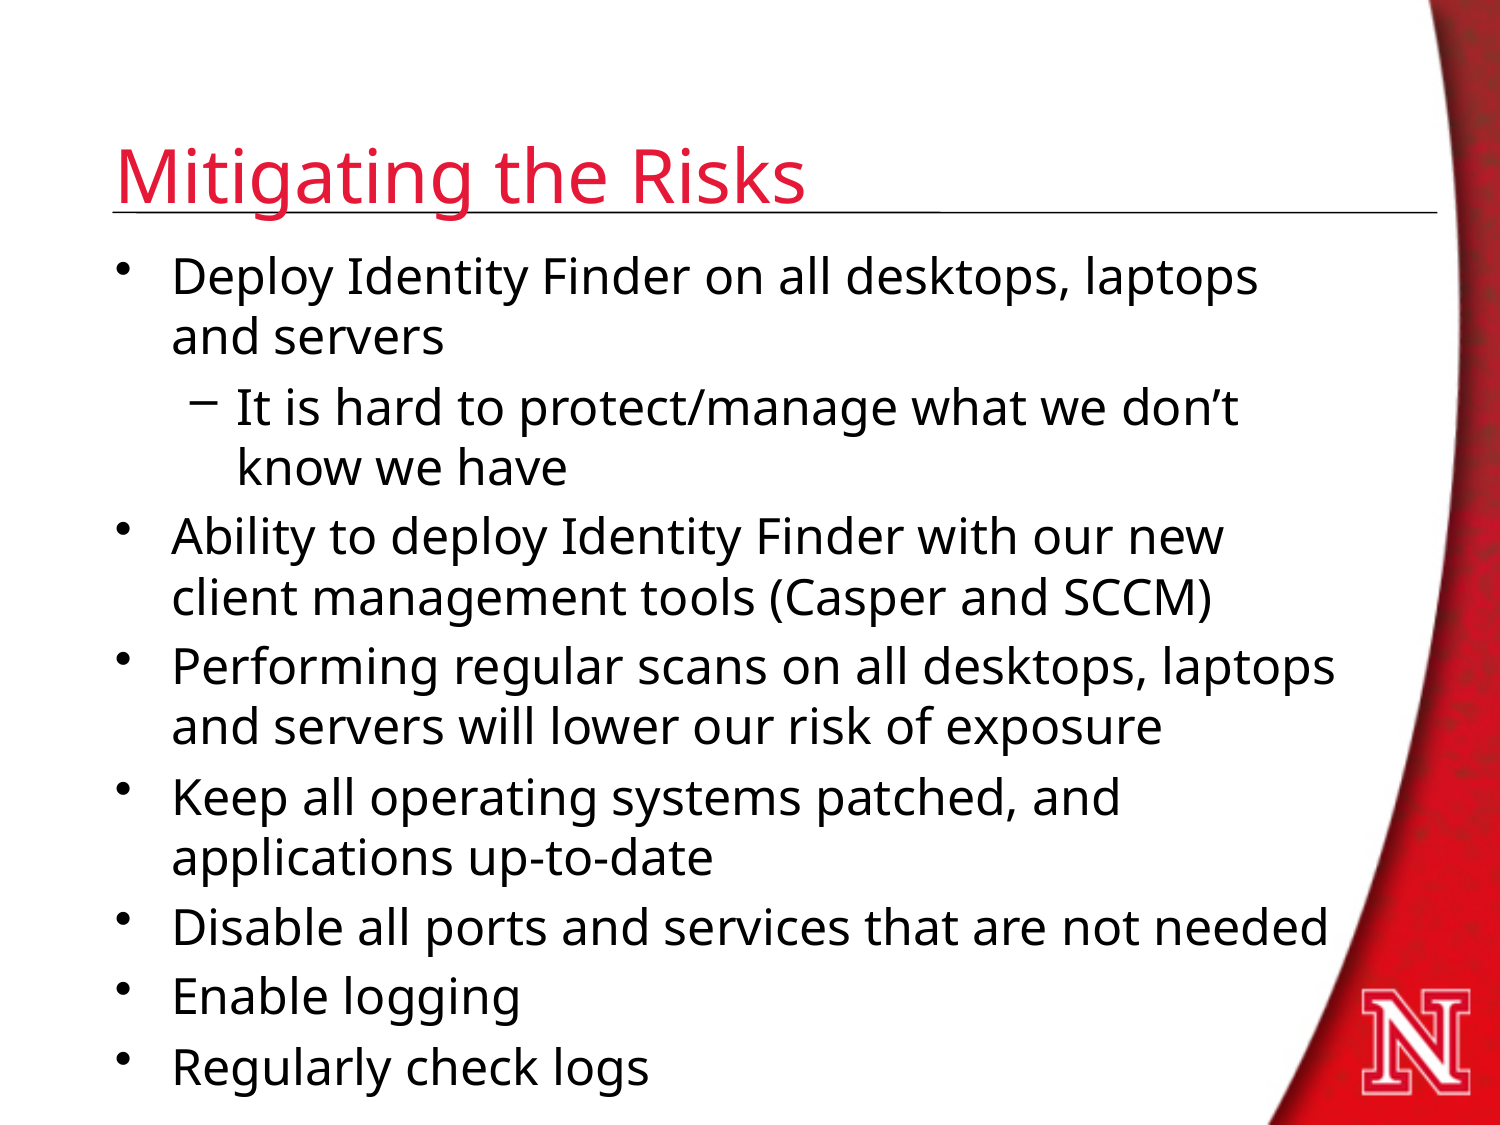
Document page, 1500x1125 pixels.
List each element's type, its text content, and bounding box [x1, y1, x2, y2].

title Mitigating the Risks [99, 62, 1375, 225]
list Deploy Identity Finder on all desktops, laptops and servers It is hard to protect/manage what we don’t know we have Ability to deploy Identity Finder with our new client management tools (Casper and SCCM) Performing regular scans on all desktops, laptops and servers will lower our risk of exposure Keep all operating systems patched, and applications up-to-date Disable all ports and services that are not needed Enable logging Regularly check logs [99, 237, 1375, 1075]
picture [0, 0, 1500, 1125]
